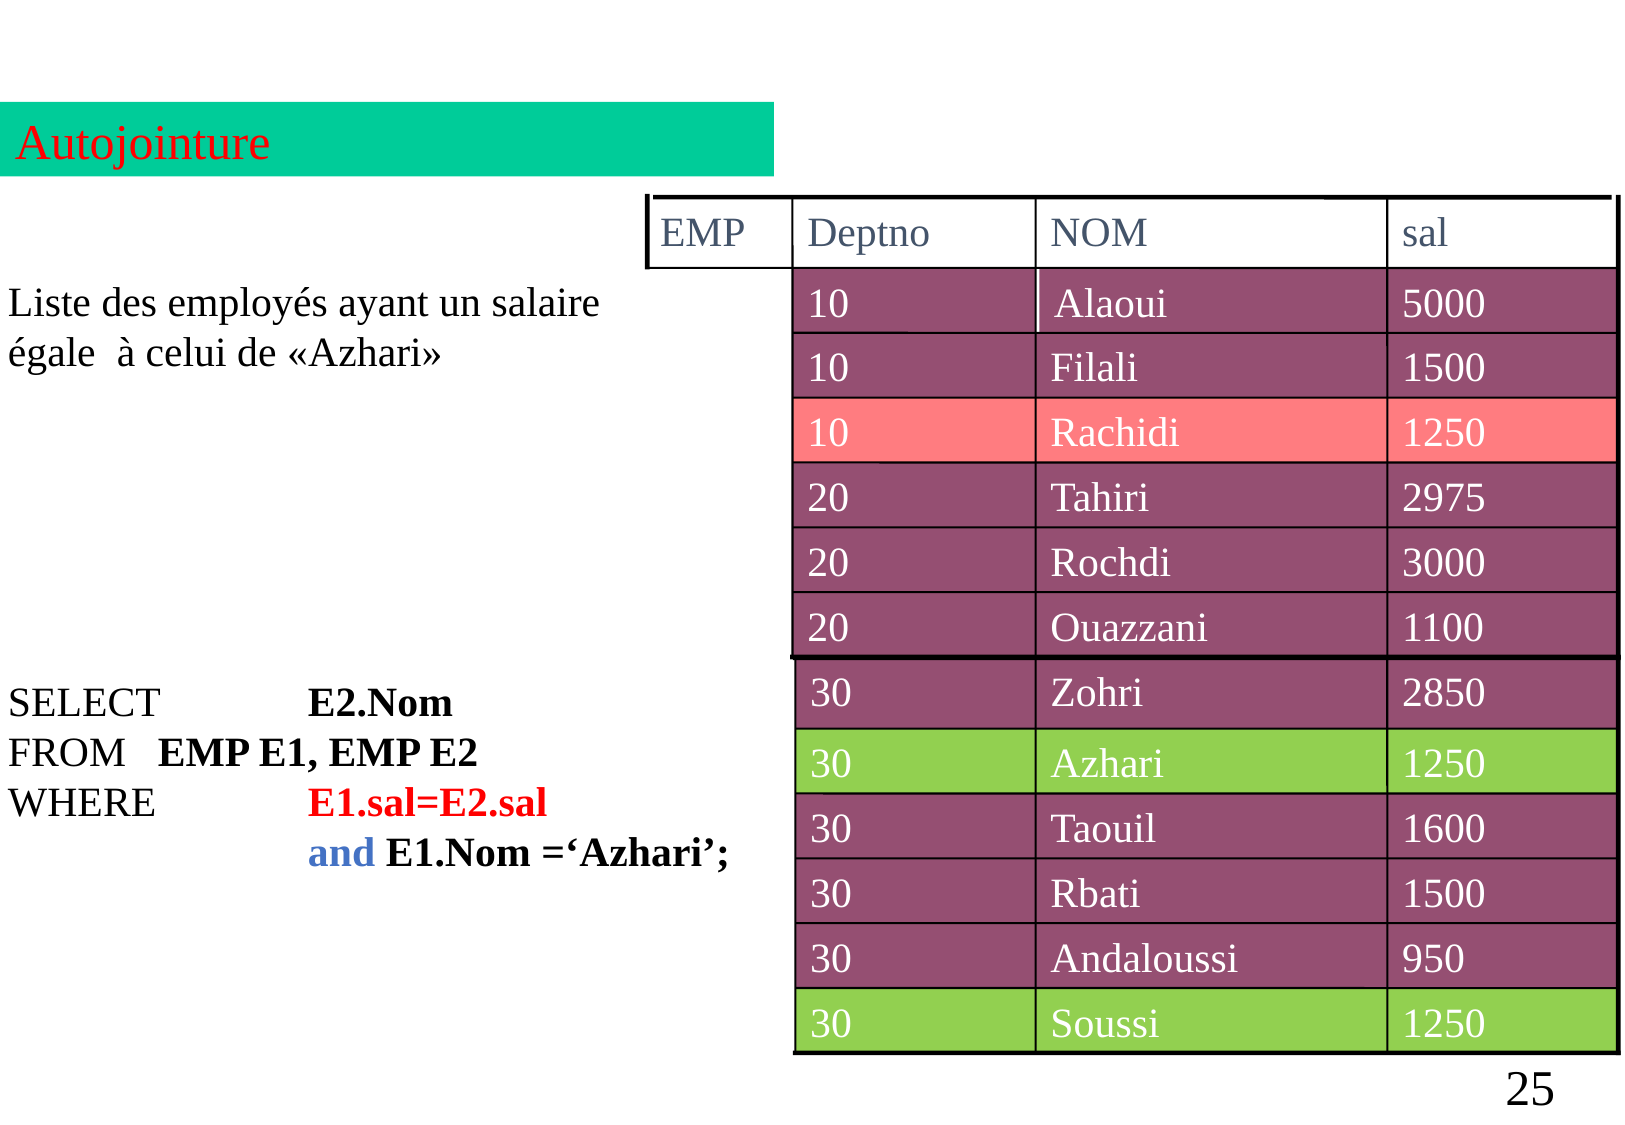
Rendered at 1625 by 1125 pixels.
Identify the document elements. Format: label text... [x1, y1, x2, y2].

text_box 25 [1490, 1048, 1625, 1123]
text_box Autojointure [0, 101, 774, 177]
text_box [645, 196, 1619, 1053]
text_box Liste des employés ayant un salaire égale à celui de «Azhari» SELECT E2.Nom FROM EMP E1, EMP E2 WHERE E1.sal=E2.sal and E1.Nom =‘Azhari’; [0, 267, 645, 883]
